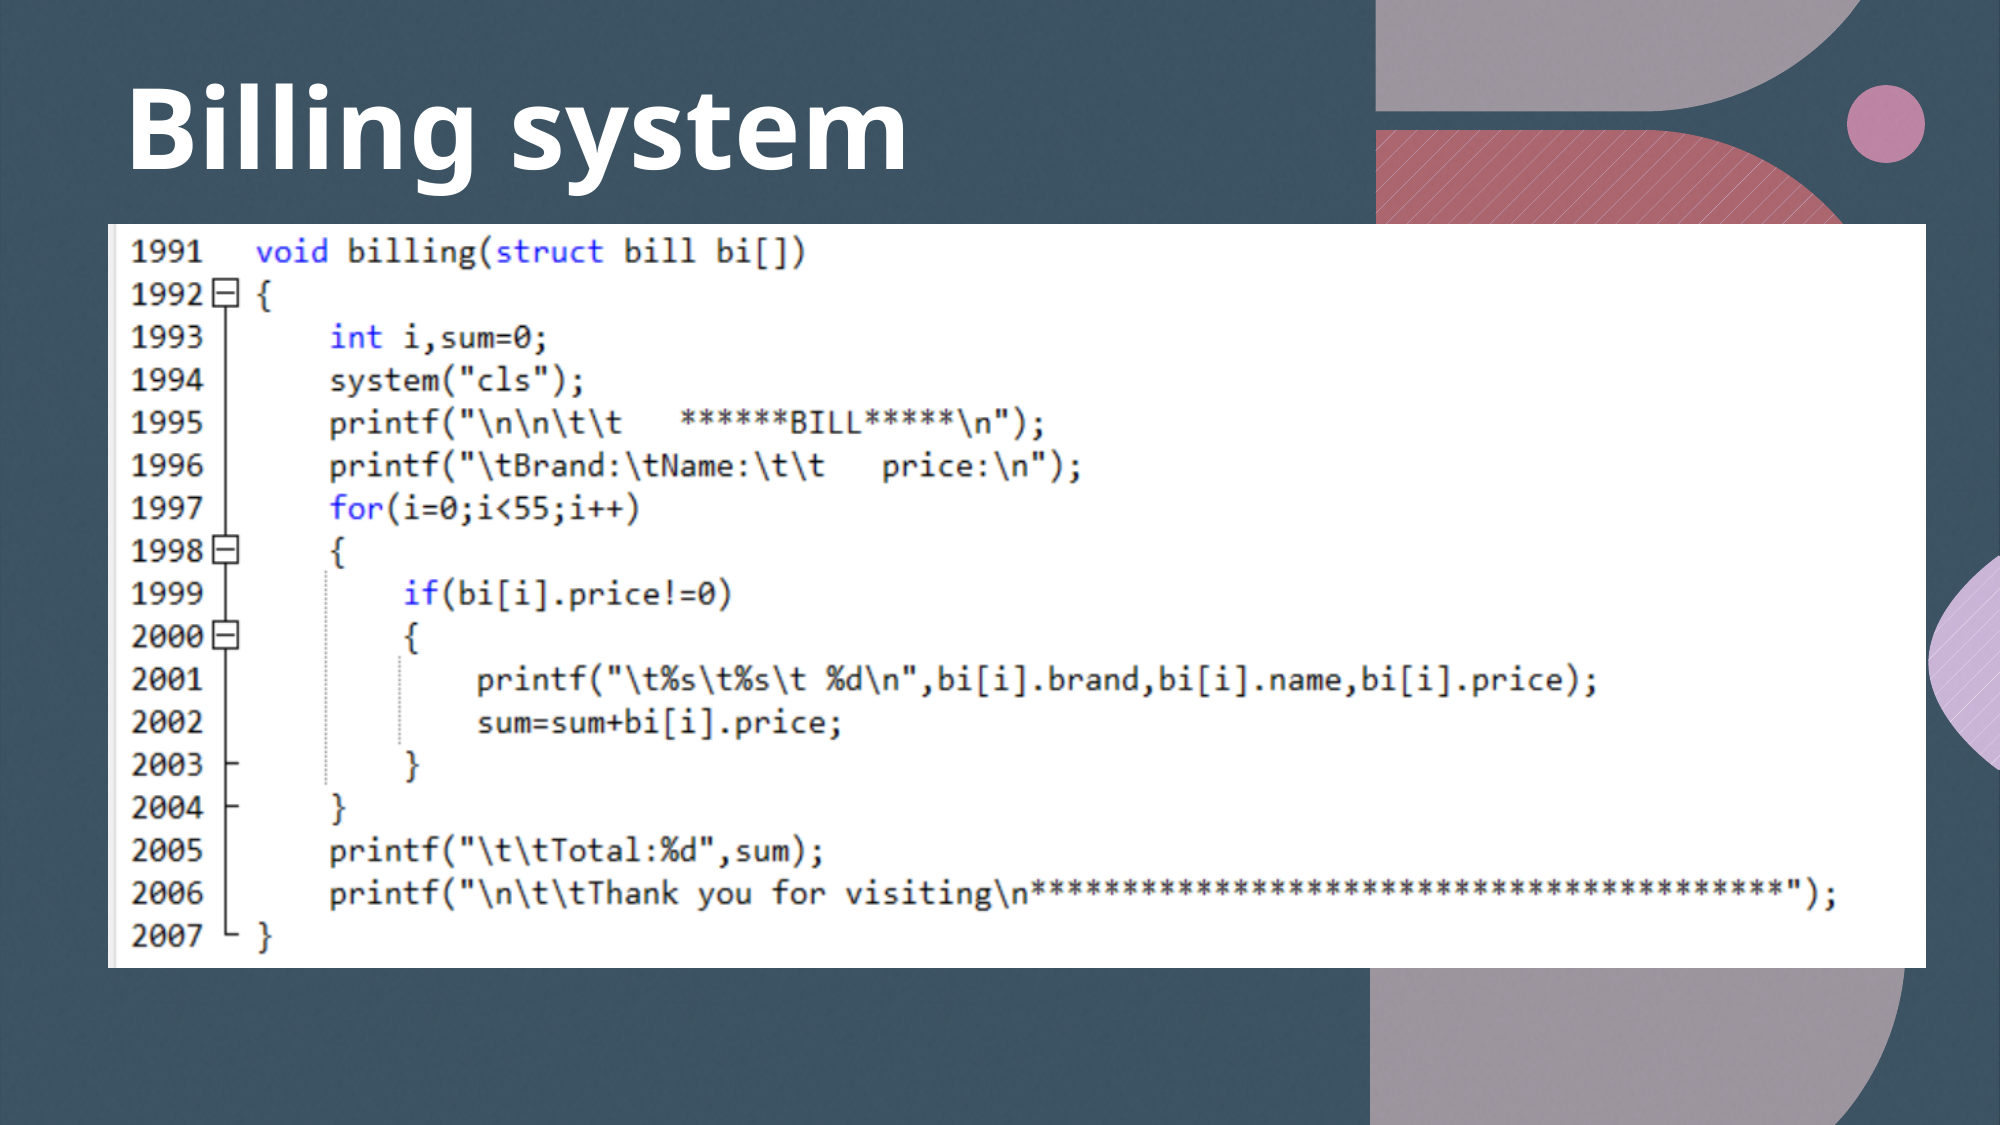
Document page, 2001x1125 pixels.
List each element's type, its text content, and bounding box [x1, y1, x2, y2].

text_box Billing system [108, 49, 942, 200]
picture [108, 224, 1926, 968]
